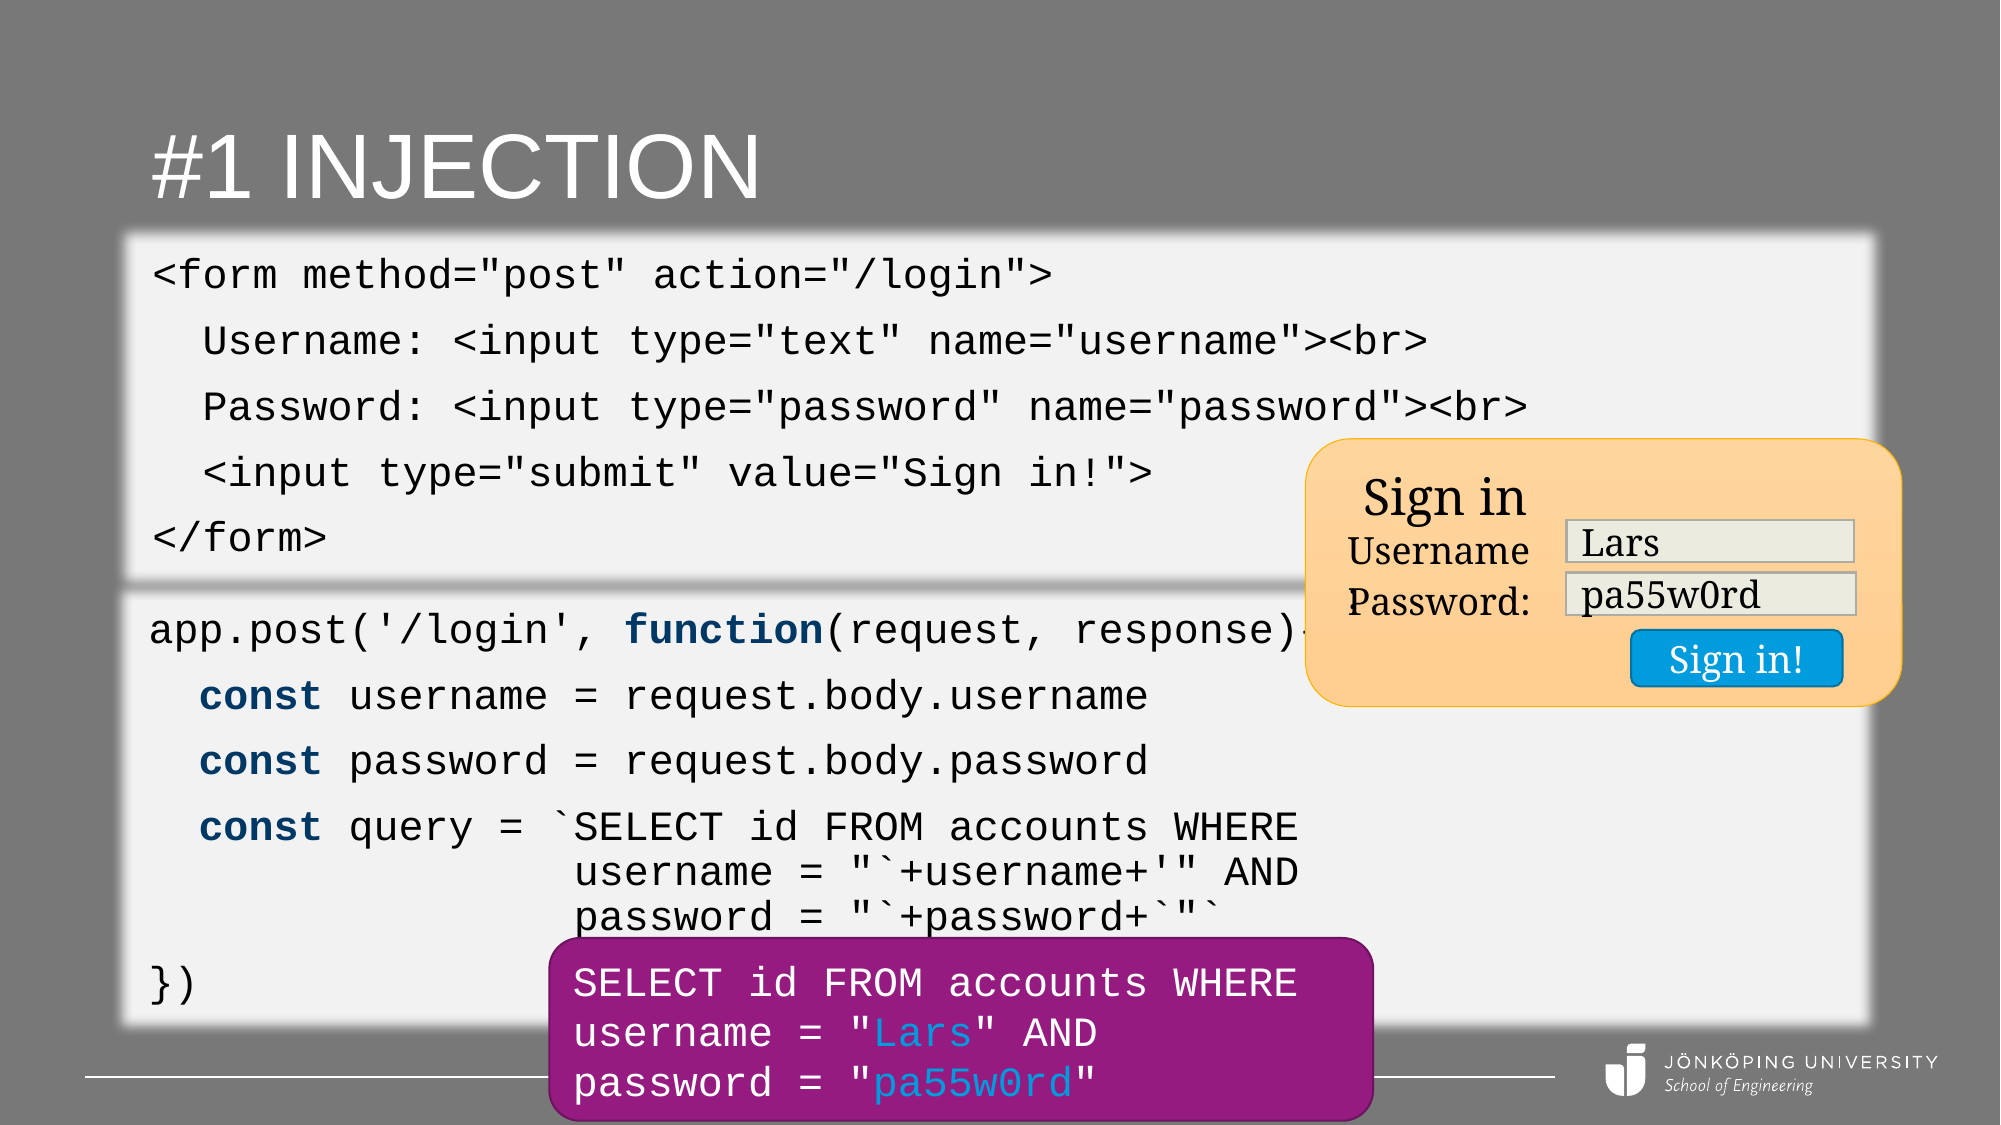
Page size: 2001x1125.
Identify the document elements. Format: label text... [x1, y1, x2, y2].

text_box SELECT id FROM accounts WHERE username = "Lars" AND password = "pa55w0rd" [548, 936, 1375, 1122]
text_box app.post('/login', function(request, response){ const username = request.body.username const password = request.body.password const query = `SELECT id FROM accounts WHERE username = "`+username+'" AND password = "`+password+`"` }) [133, 599, 1859, 1014]
text_box <form method="post" action="/login"> Username: <input type="text" name="username"><br> Password: <input type="password" name="password"><br> <input type="submit" value="Sign in!"> </form> [137, 244, 1863, 569]
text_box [1305, 438, 1902, 707]
title #1 Injection [137, 59, 1863, 223]
